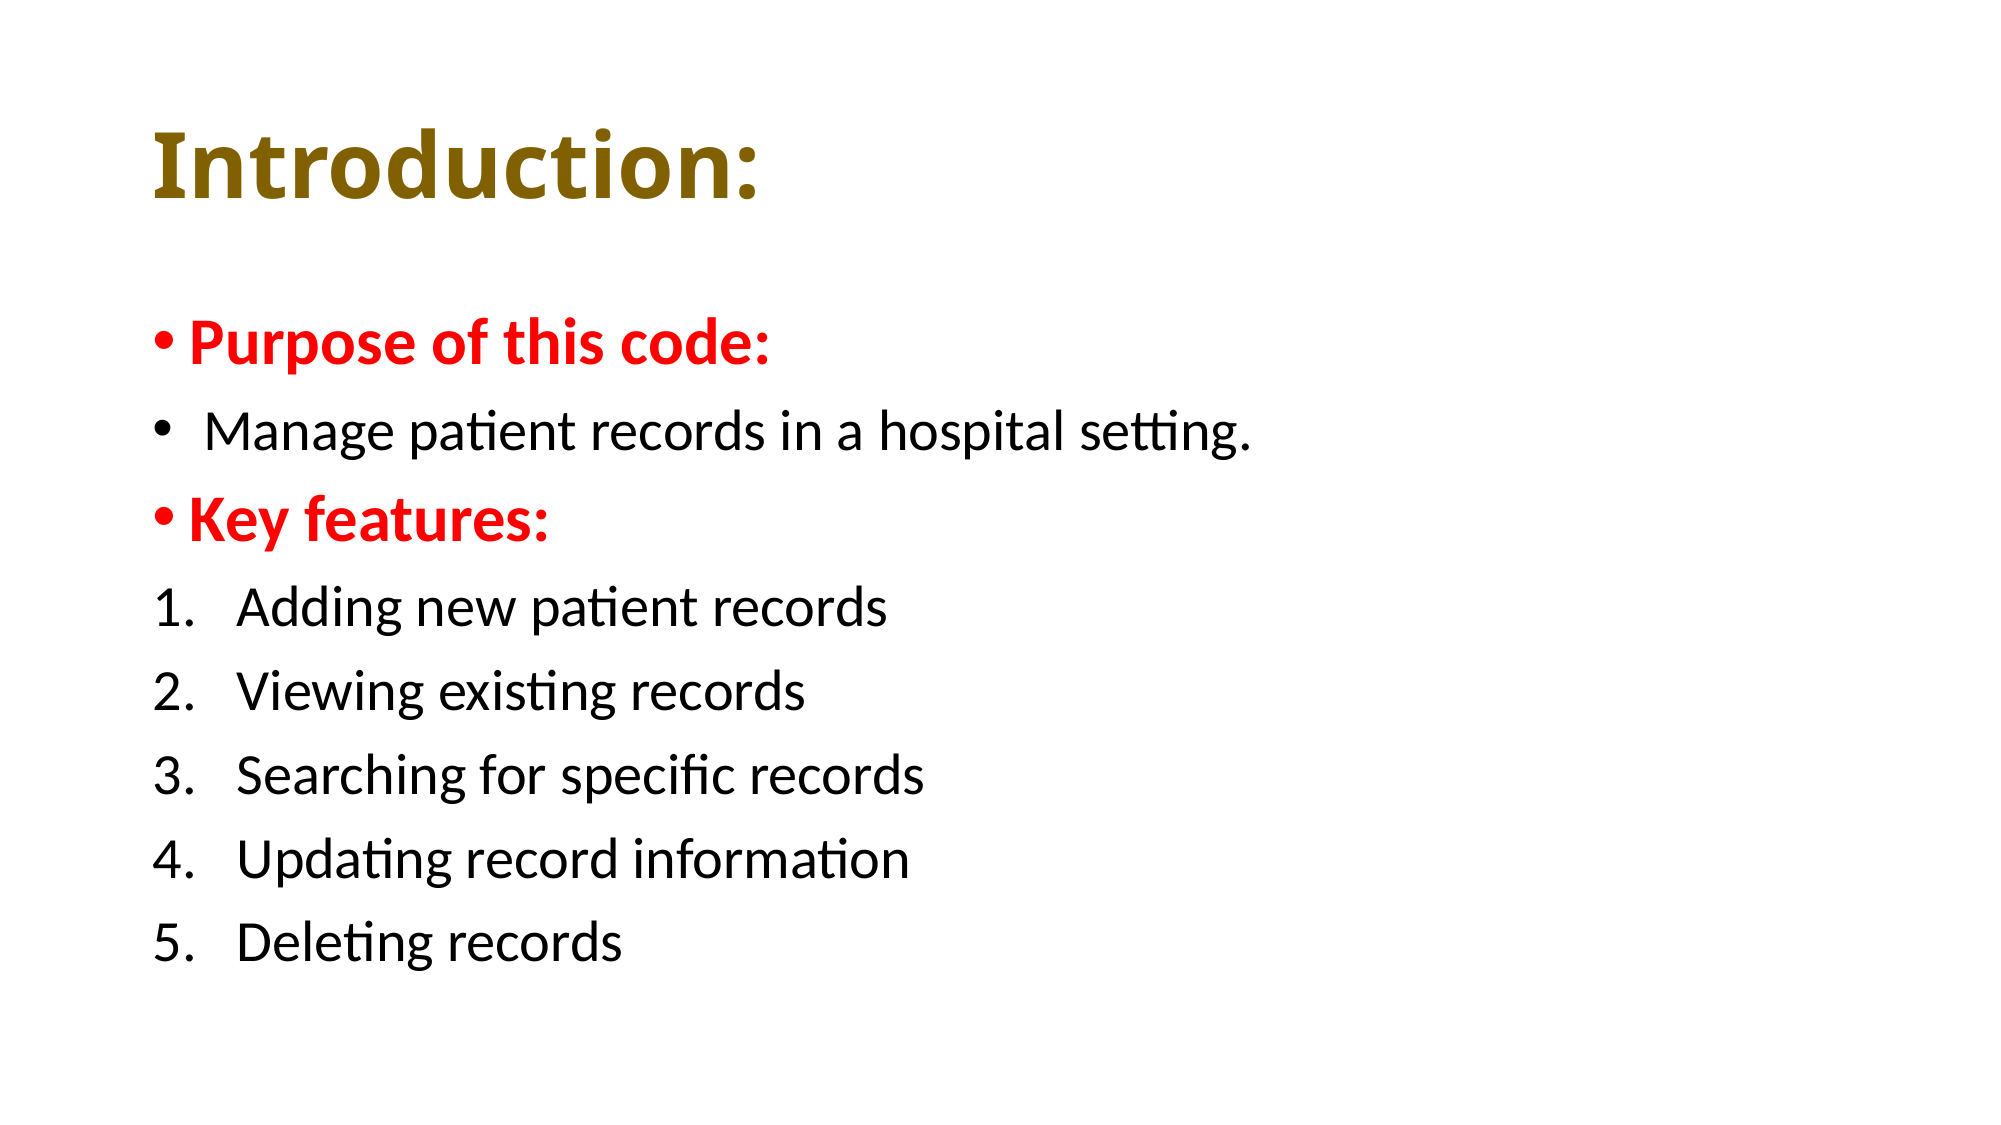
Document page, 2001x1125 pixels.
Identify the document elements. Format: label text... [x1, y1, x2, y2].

title Introduction: [137, 59, 1863, 278]
list Purpose of this code: Manage patient records in a hospital setting. Key features: Adding new patient records Viewing existing records Searching for specific records Updating record information Deleting records [137, 299, 1863, 1014]
